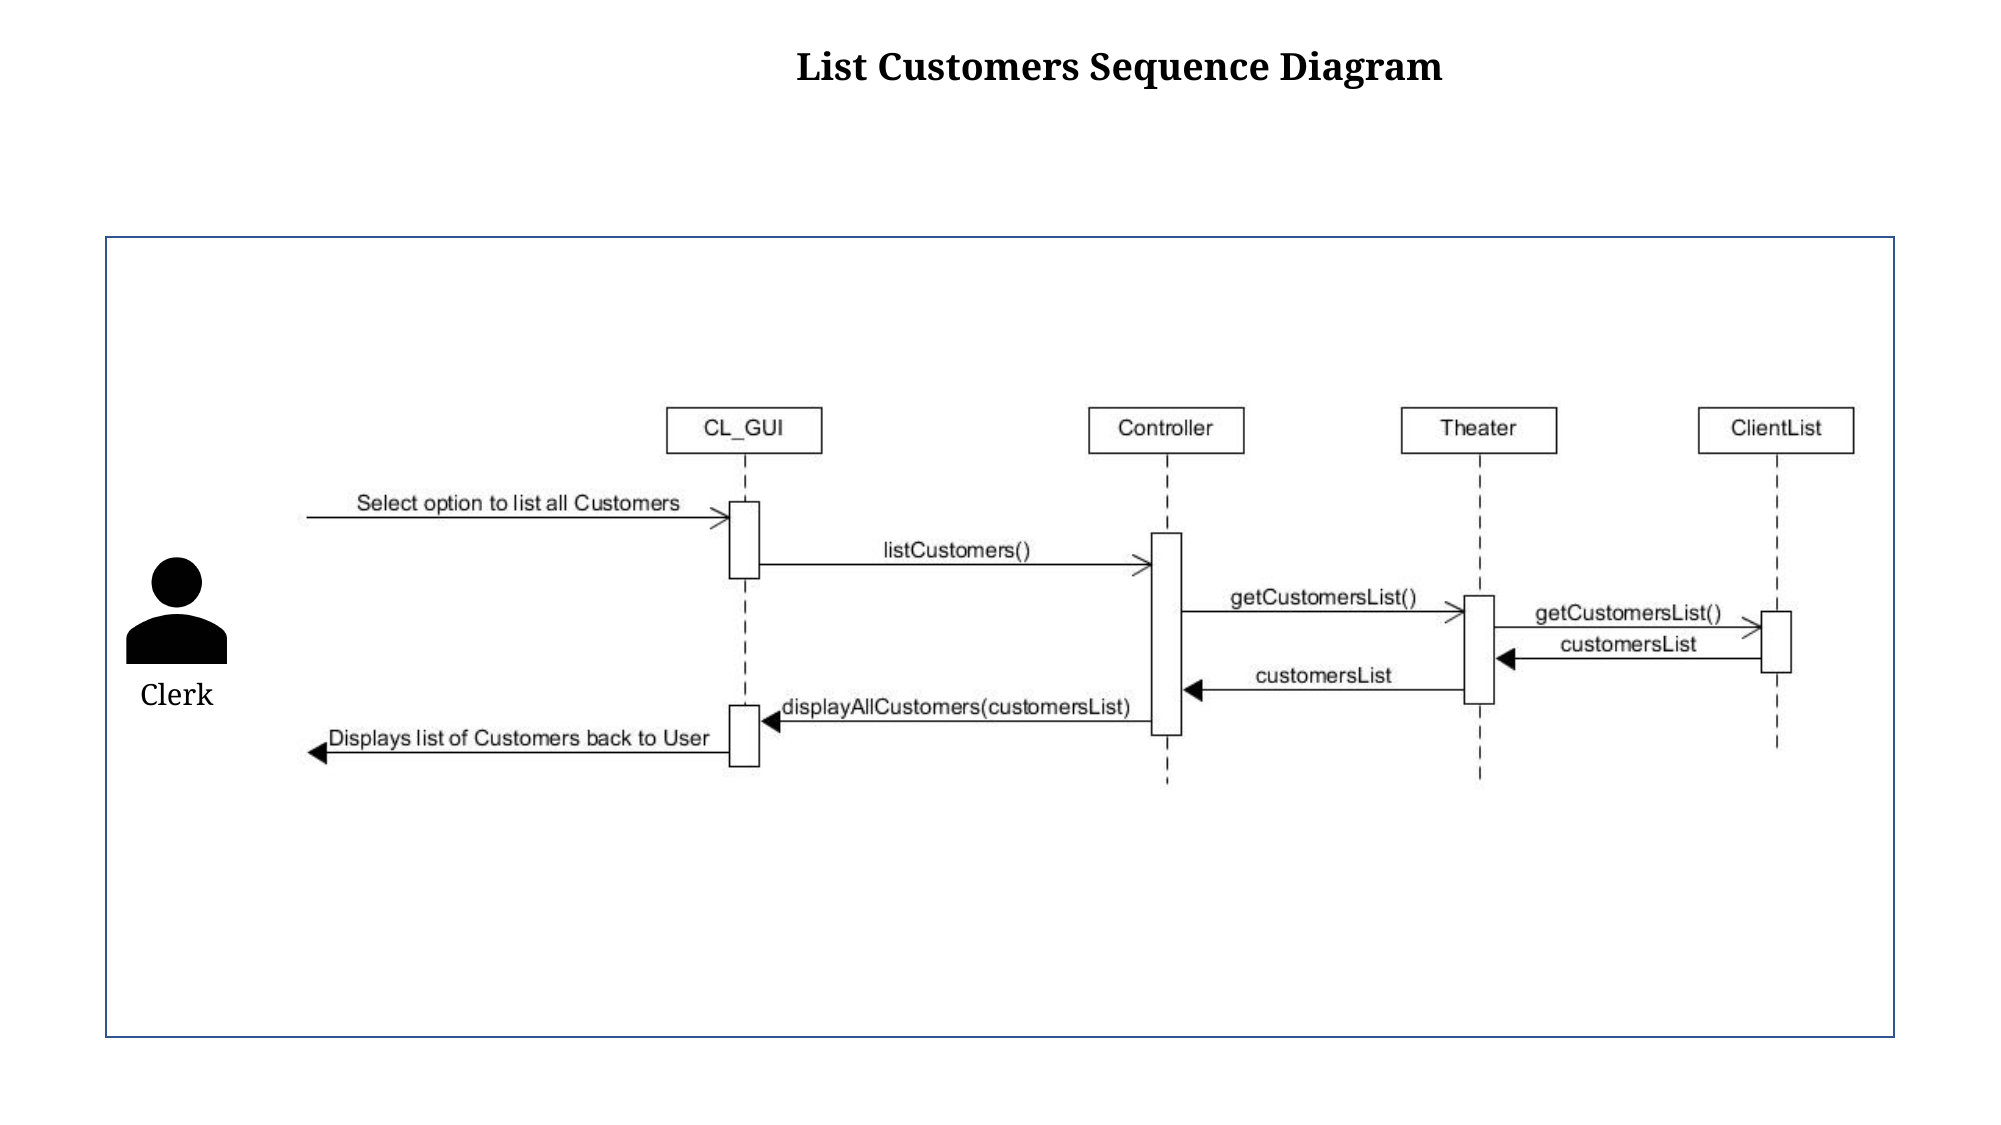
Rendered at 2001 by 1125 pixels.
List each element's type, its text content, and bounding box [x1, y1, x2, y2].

text_box [105, 236, 1895, 1038]
picture [260, 376, 1886, 846]
picture [101, 535, 252, 686]
text_box List Customers Sequence Diagram [781, 35, 1459, 96]
text_box Clerk [125, 686, 229, 719]
